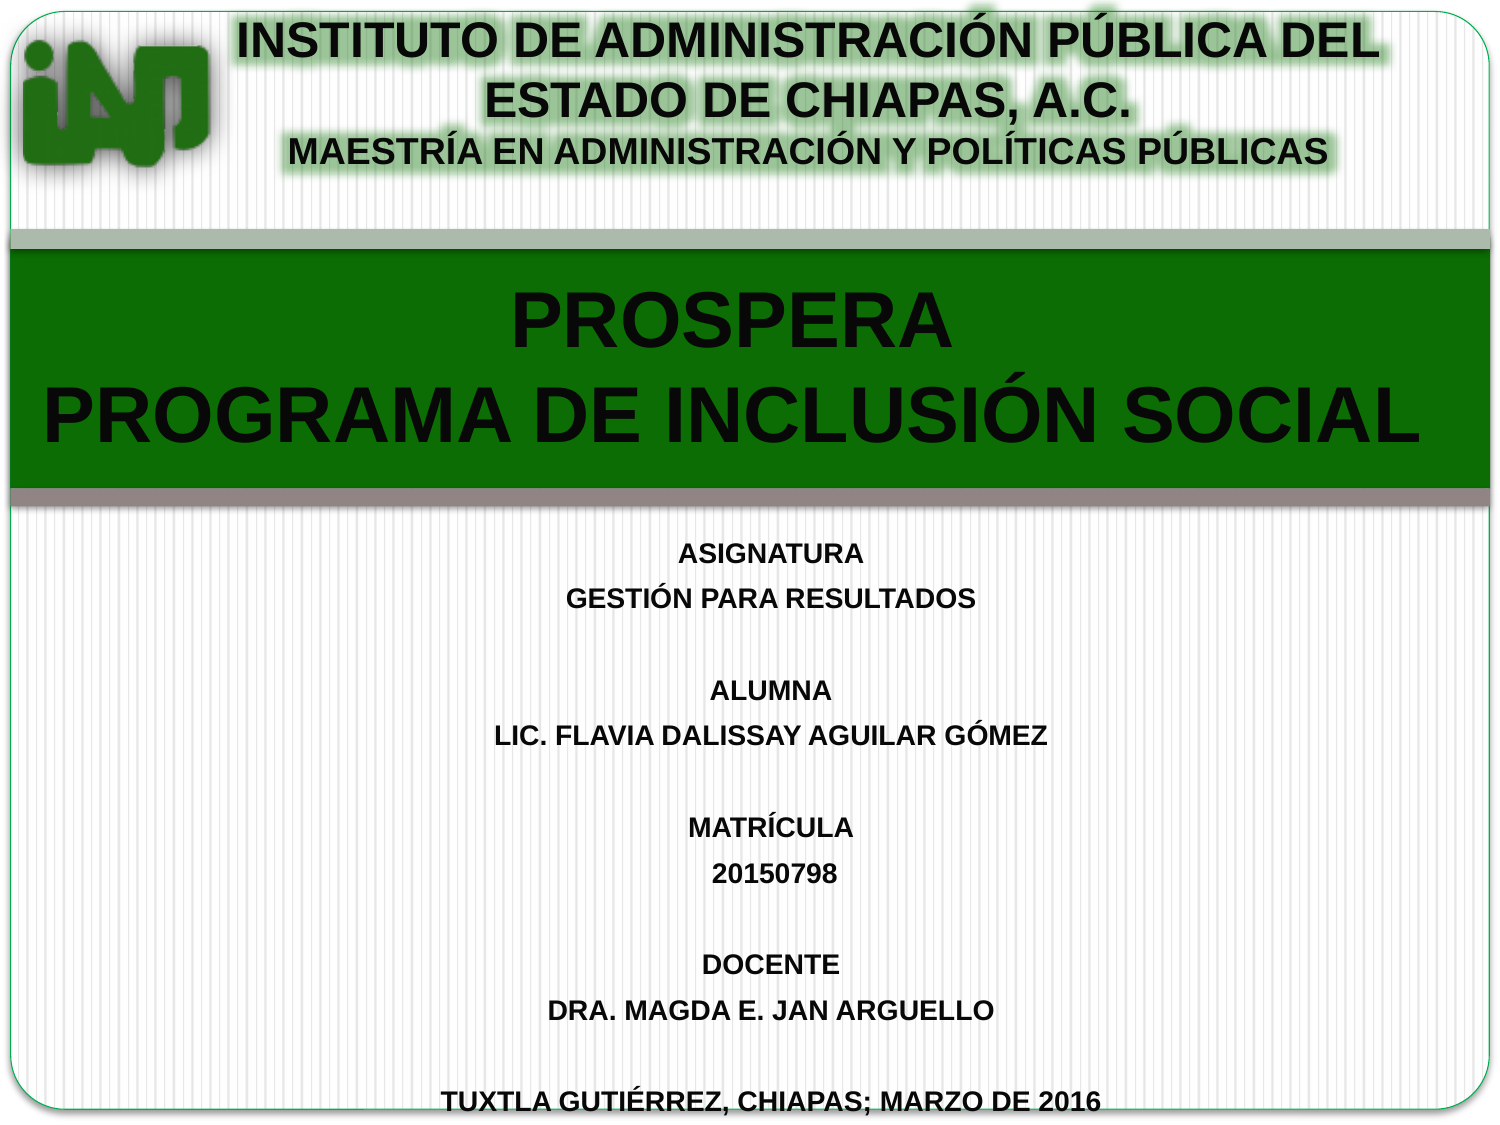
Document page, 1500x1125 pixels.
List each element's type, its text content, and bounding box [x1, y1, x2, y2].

text_box INSTITUTO DE ADMINISTRACIÓN PÚBLICA DEL ESTADO DE CHIAPAS, A.C. MAESTRÍA EN ADMINISTRACIÓN Y POLÍTICAS PÚBLICAS [223, 0, 1418, 208]
title PROSPERA PROGRAMA DE INCLUSIÓN SOCIAL [0, 247, 1465, 489]
subtitle ASIGNATURA GESTIÓN PARA RESULTADOS ALUMNA LIC. FLAVIA DALISSAY AGUILAR GÓMEZ MATRÍCULA 20150798 DOCENTE DRA. MAGDA E. JAN ARGUELLO TUXTLA GUTIÉRREZ, CHIAPAS; MARZO DE 2016 [246, 527, 1297, 1125]
picture [23, 0, 223, 212]
